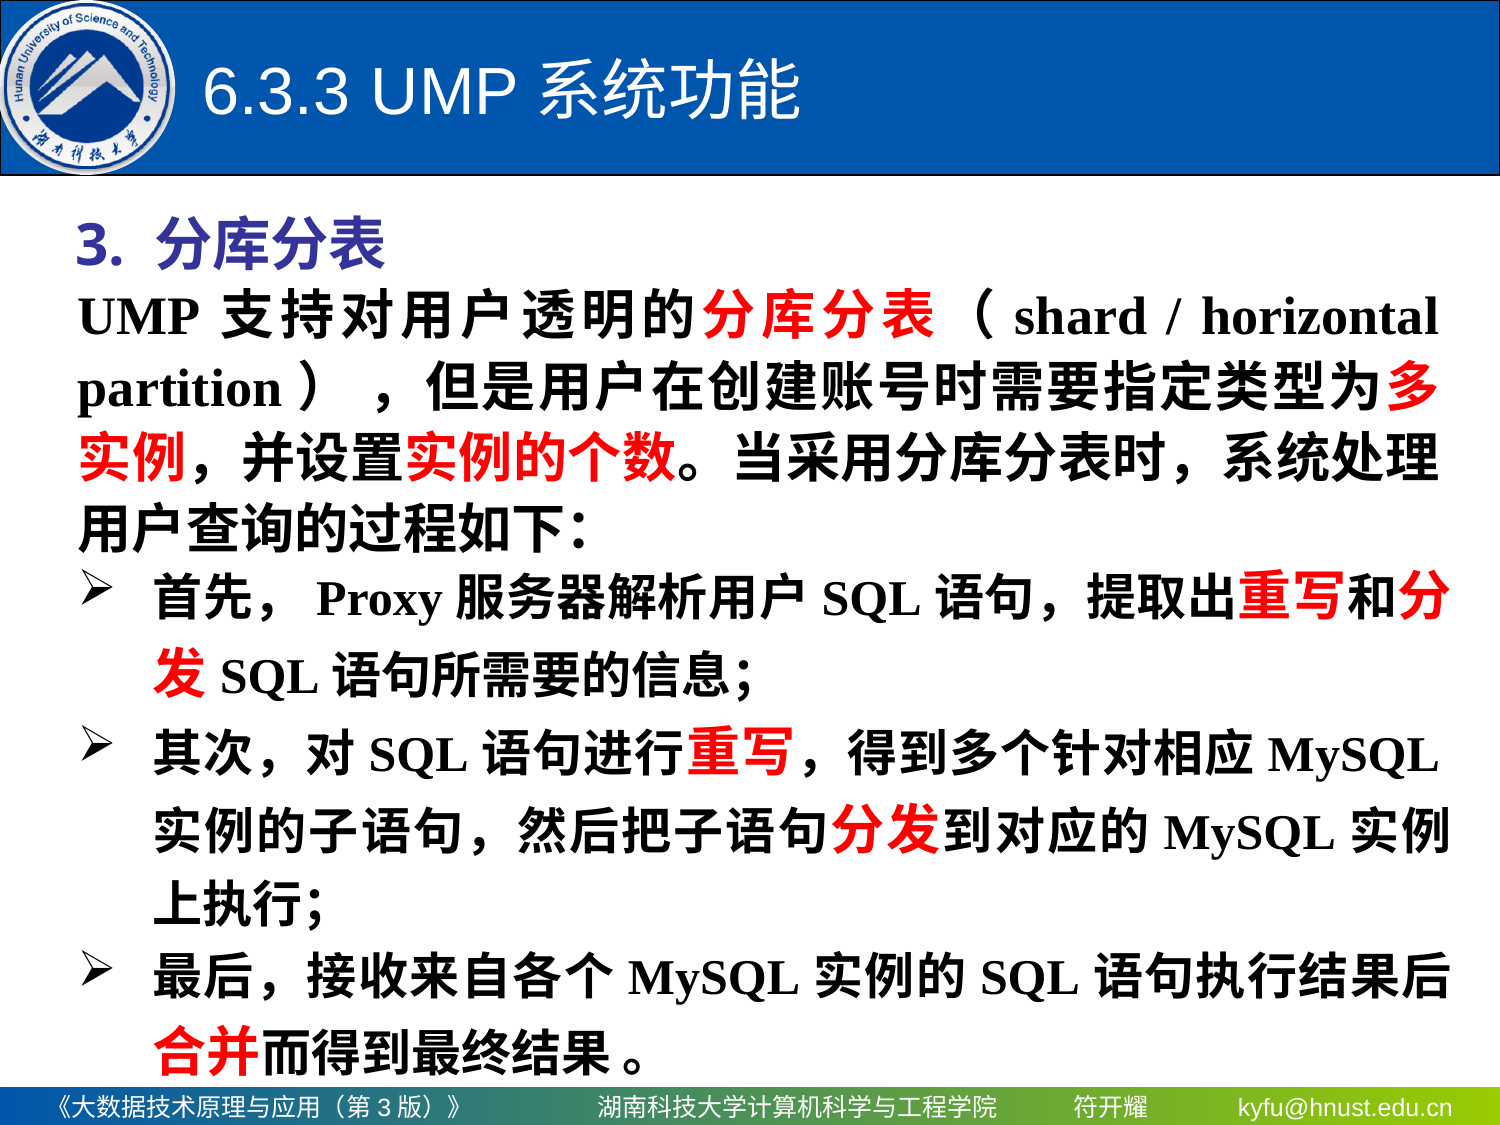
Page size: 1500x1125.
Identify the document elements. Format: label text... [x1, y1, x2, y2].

text_box UMP支持对用户透明的分库分表（shard / horizontal partition） ，但是用户在创建账号时需要指定类型为多实例，并设置实例的个数。当采用分库分表时，系统处理用户查询的过程如下： [62, 266, 1455, 541]
picture [0, 0, 176, 175]
text_box 3. 分库分表 [60, 200, 1467, 285]
text_box 首先，Proxy服务器解析用户SQL语句，提取出重写和分发SQL语句所需要的信息； 其次，对SQL语句进行重写，得到多个针对相应MySQL实例的子语句，然后把子语句分发到对应的MySQL实例上执行； 最后，接收来自各个MySQL实例的SQL语句执行结果后合并而得到最终结果 。 [62, 541, 1467, 1090]
title 6.3.3 UMP系统功能 [187, 12, 1500, 163]
